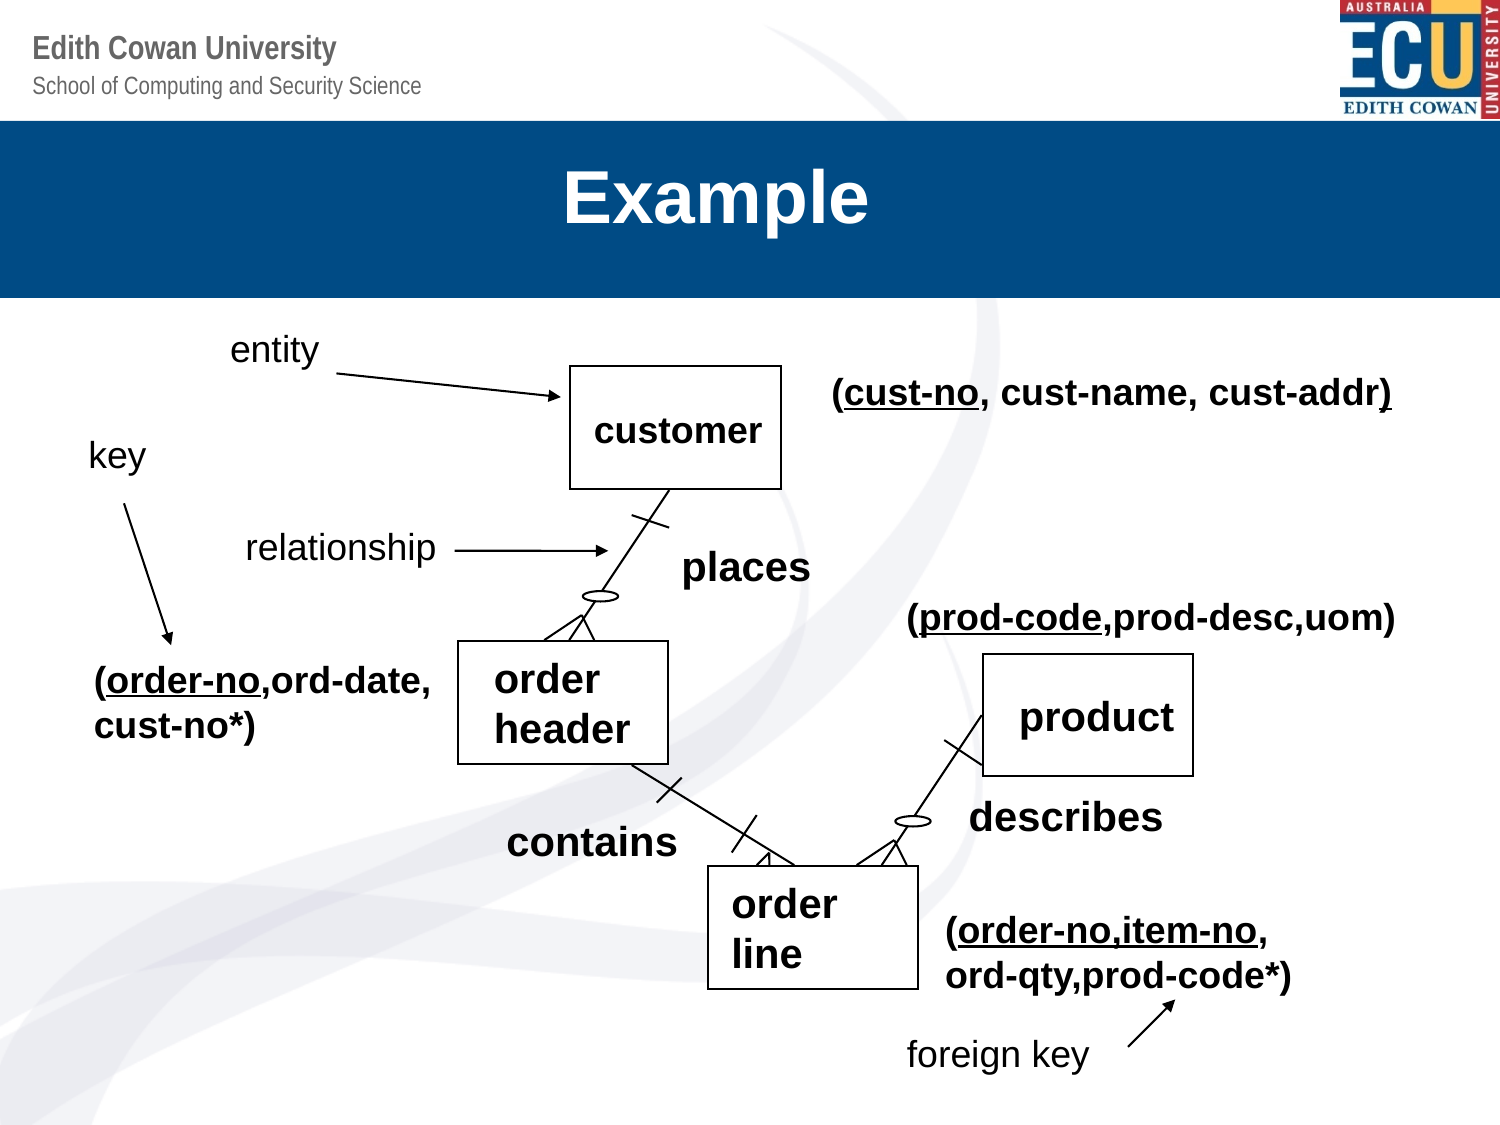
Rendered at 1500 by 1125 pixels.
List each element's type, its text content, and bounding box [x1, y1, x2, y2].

text_box foreign key [892, 1023, 1105, 1083]
text_box (order-no,item-no, ord-qty,prod-code*) [930, 898, 1308, 1004]
text_box order line [716, 870, 853, 985]
text_box contains [491, 807, 693, 873]
text_box places [666, 532, 827, 598]
text_box entity [215, 317, 335, 378]
text_box [707, 866, 919, 989]
text_box (cust-no, cust-name, cust-addr) [816, 361, 1407, 421]
text_box describes [953, 782, 1179, 848]
text_box [457, 641, 669, 764]
text_box [570, 366, 781, 489]
text_box [1127, 999, 1176, 1047]
text_box [895, 816, 931, 827]
text_box order header [478, 645, 646, 760]
text_box [982, 653, 1194, 777]
text_box [123, 503, 174, 646]
text_box (order-no,ord-date, cust-no*) [79, 648, 447, 754]
text_box [454, 544, 609, 558]
picture [0, 0, 1043, 120]
text_box key [73, 423, 162, 484]
text_box (prod-code,prod-desc,uom) [891, 586, 1412, 646]
text_box Example [128, 105, 1304, 293]
picture [1340, 0, 1500, 119]
text_box customer [579, 398, 778, 459]
picture [0, 298, 1043, 1125]
text_box [582, 591, 619, 602]
text_box product [1004, 682, 1190, 748]
text_box relationship [230, 515, 452, 576]
text_box [336, 373, 561, 402]
